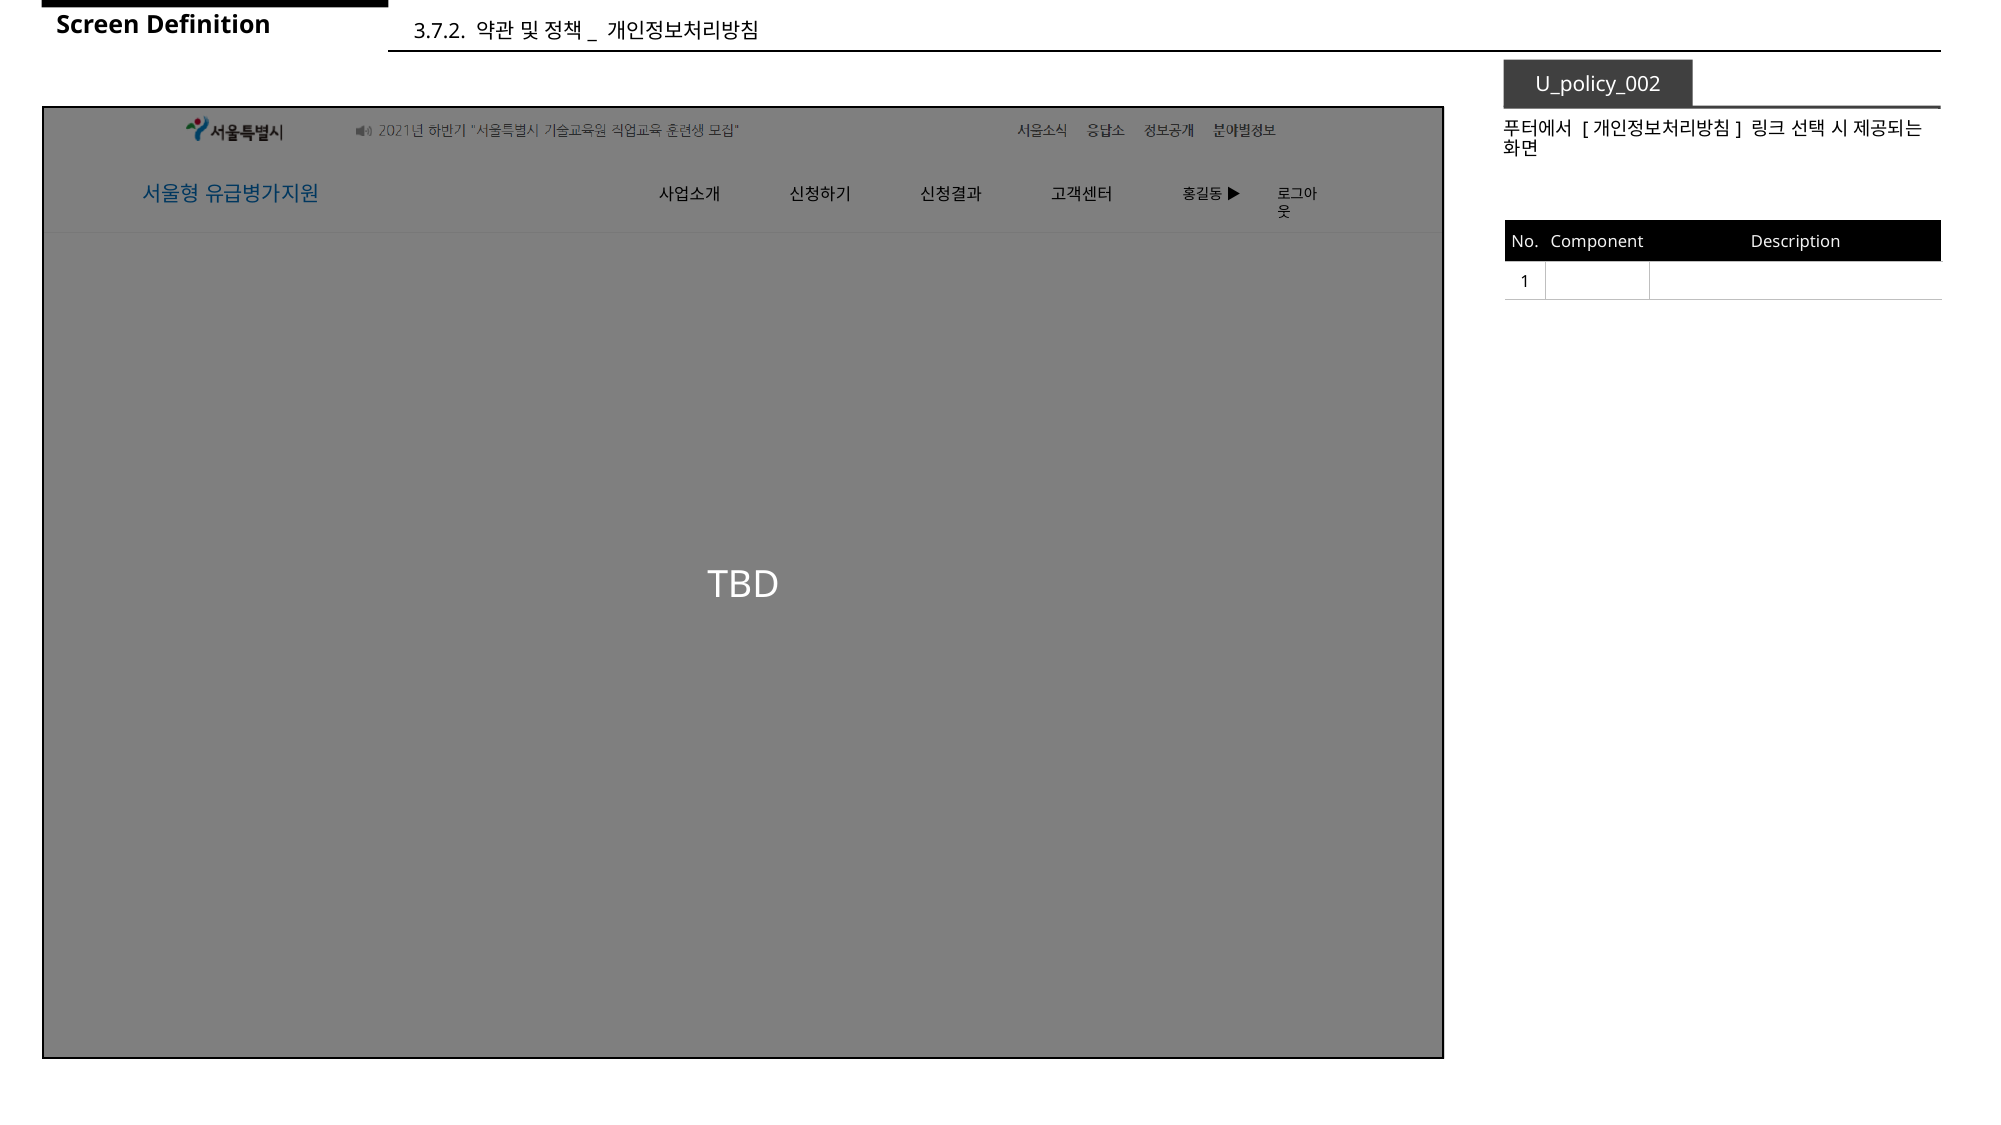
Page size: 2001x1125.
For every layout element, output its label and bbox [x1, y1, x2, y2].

list [399, 12, 1444, 53]
text_box [42, 106, 1445, 1060]
table_header [1546, 220, 1648, 261]
text_box [1503, 59, 1694, 108]
table_cell [1650, 262, 1942, 299]
table_header [1650, 220, 1941, 261]
list [1503, 107, 1941, 190]
list [41, 4, 389, 53]
table_cell [1505, 262, 1545, 299]
table_header [1505, 220, 1544, 261]
table_cell [1546, 262, 1649, 299]
